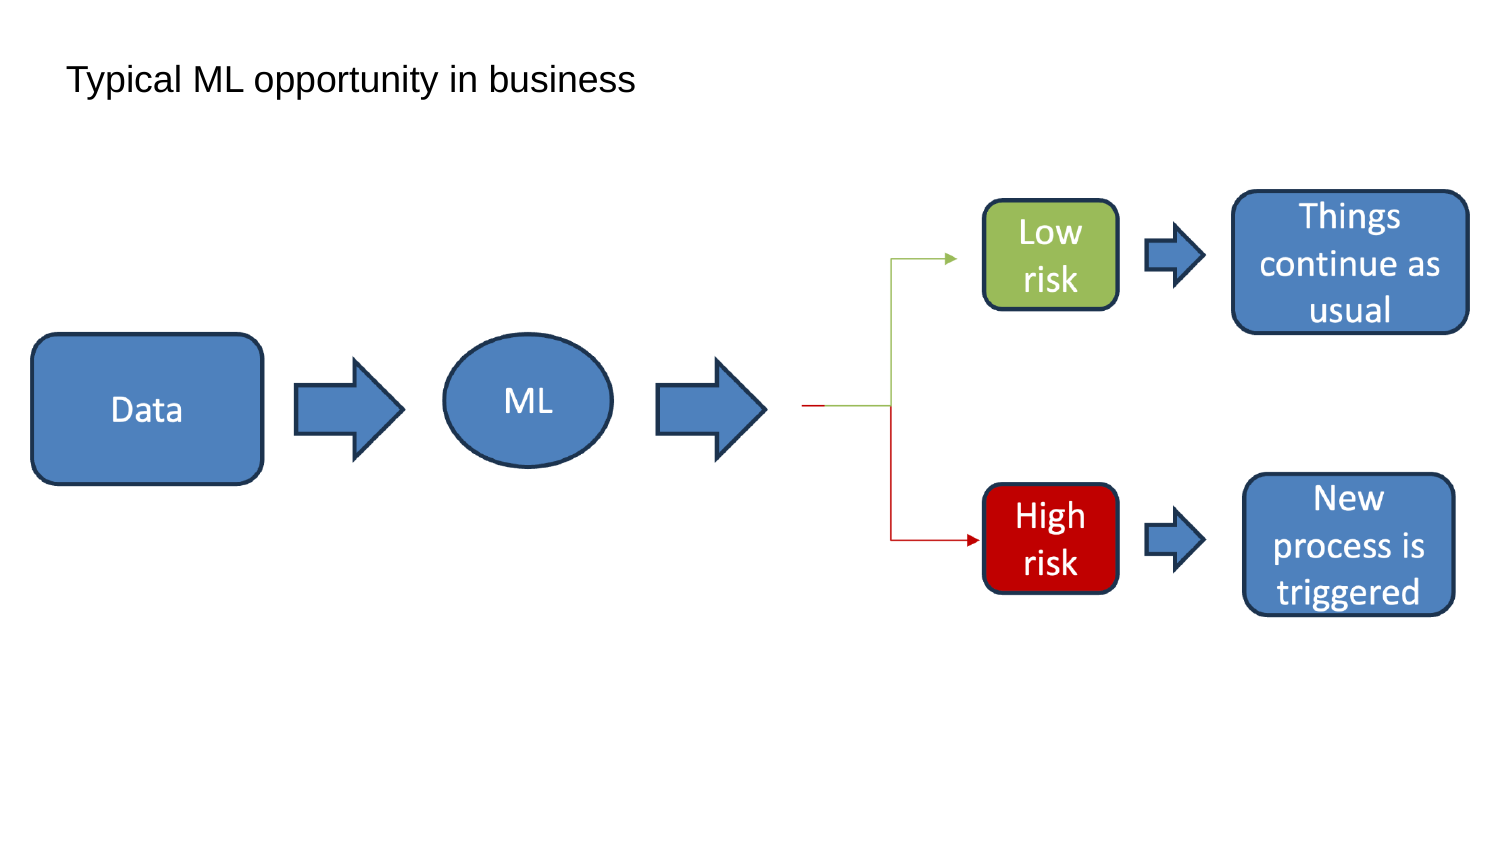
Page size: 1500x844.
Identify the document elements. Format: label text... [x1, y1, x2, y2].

text_box Typical ML opportunity in business [50, 39, 666, 115]
picture [24, 185, 1476, 627]
